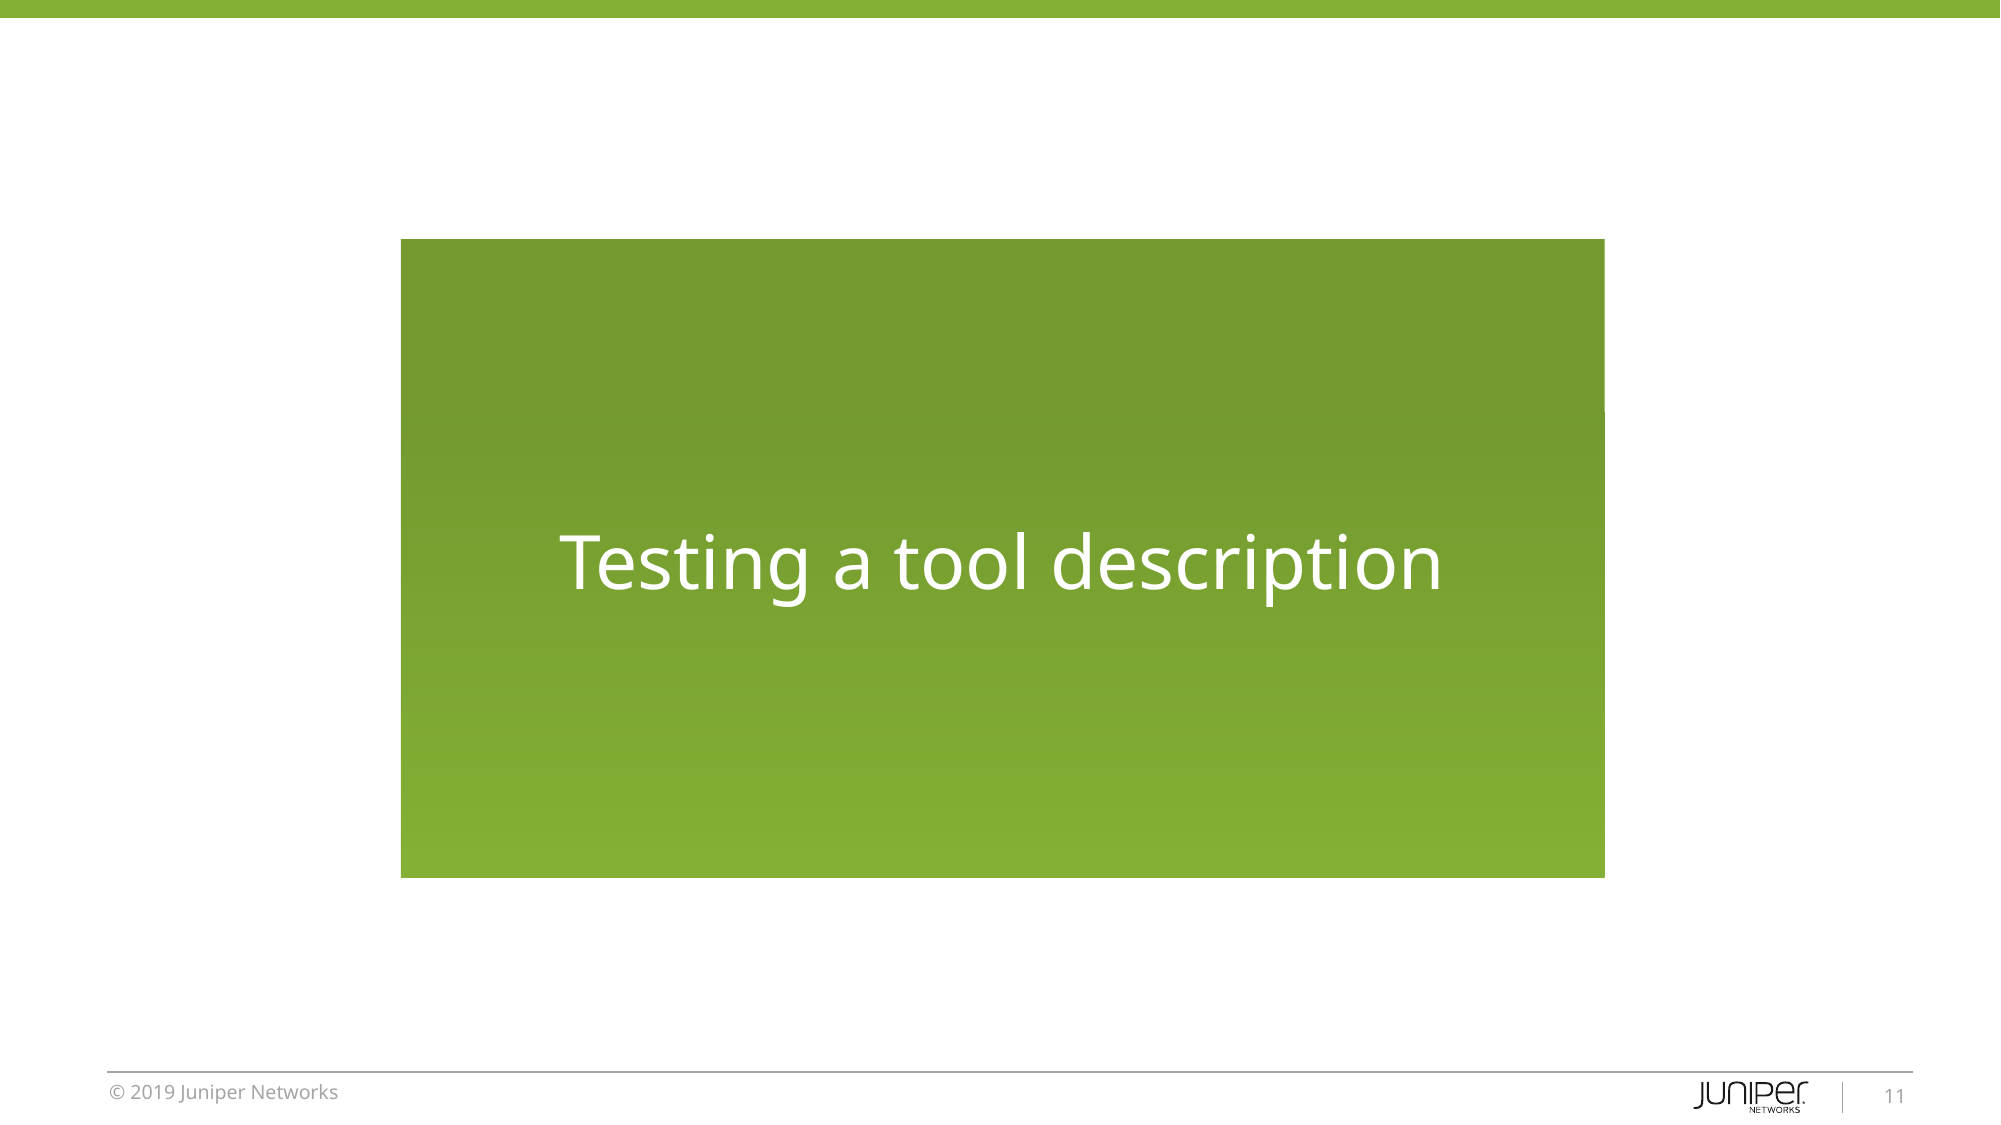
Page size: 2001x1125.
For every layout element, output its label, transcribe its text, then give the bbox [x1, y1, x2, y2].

list Testing a tool description [485, 335, 1519, 775]
slide_number ‹#› [1852, 1085, 1907, 1109]
